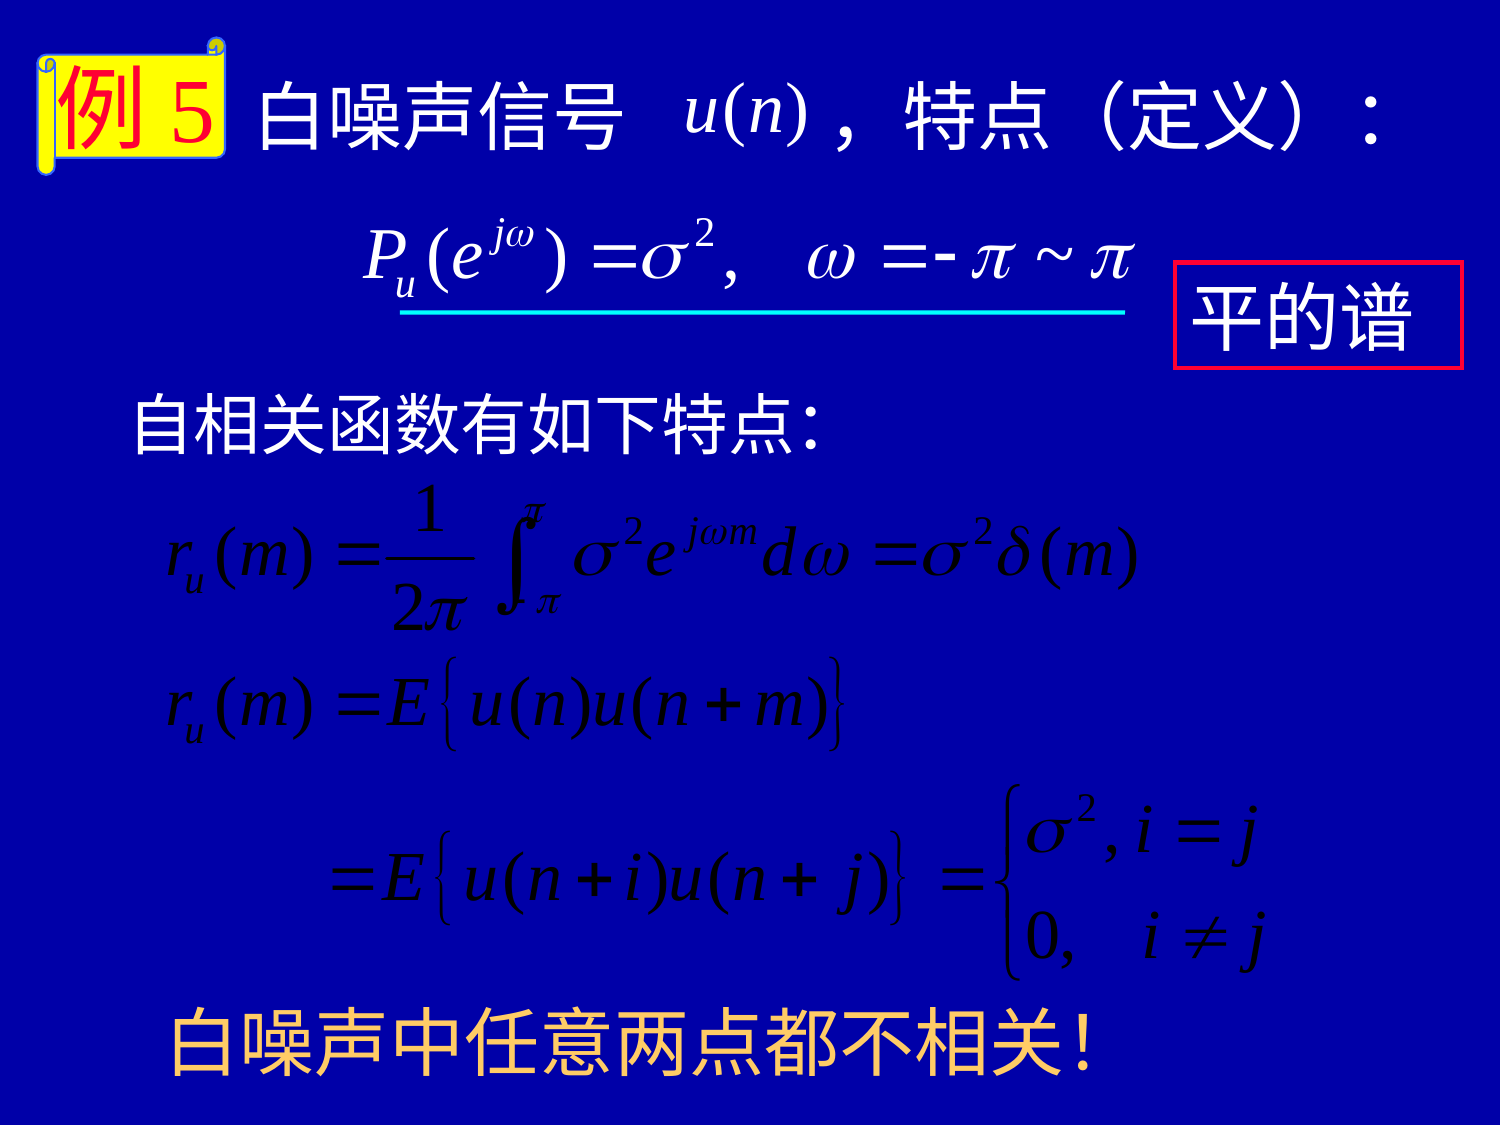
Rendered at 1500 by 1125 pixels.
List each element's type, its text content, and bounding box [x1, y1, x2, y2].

text_box 平的谱 [1174, 262, 1463, 368]
text_box 白噪声中任意两点都不相关！ [150, 1009, 1155, 1093]
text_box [153, 461, 1285, 996]
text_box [674, 66, 826, 163]
text_box 自相关函数有如下特点： [112, 374, 925, 471]
text_box 白噪声信号 ，特点（定义）： [819, 62, 1500, 168]
text_box 例5 [37, 37, 226, 175]
text_box 白噪声信号 ，特点（定义）： [237, 62, 679, 168]
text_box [349, 199, 1151, 316]
